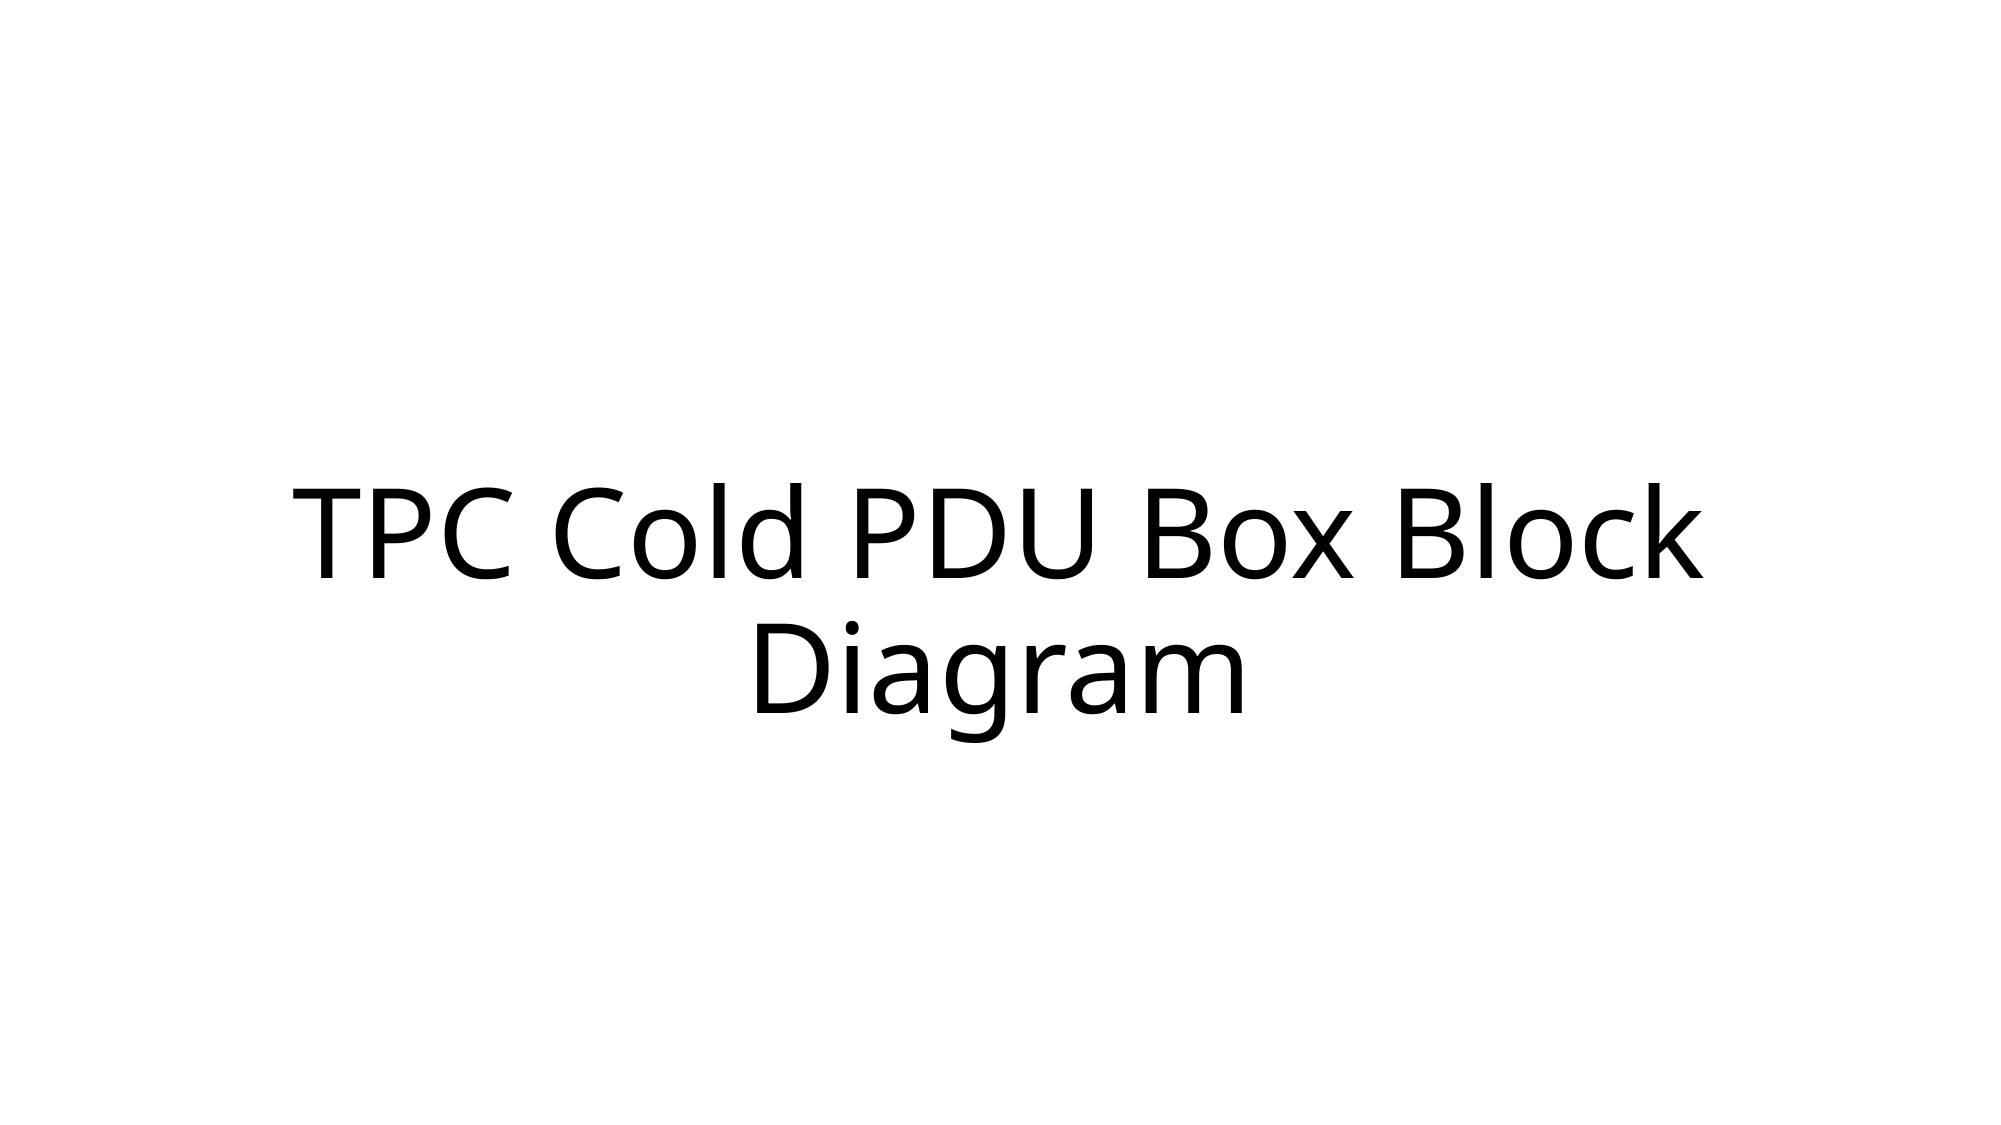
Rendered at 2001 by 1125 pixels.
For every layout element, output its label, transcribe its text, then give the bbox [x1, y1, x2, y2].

title TPC Cold PDU Box Block Diagram [136, 280, 1862, 749]
